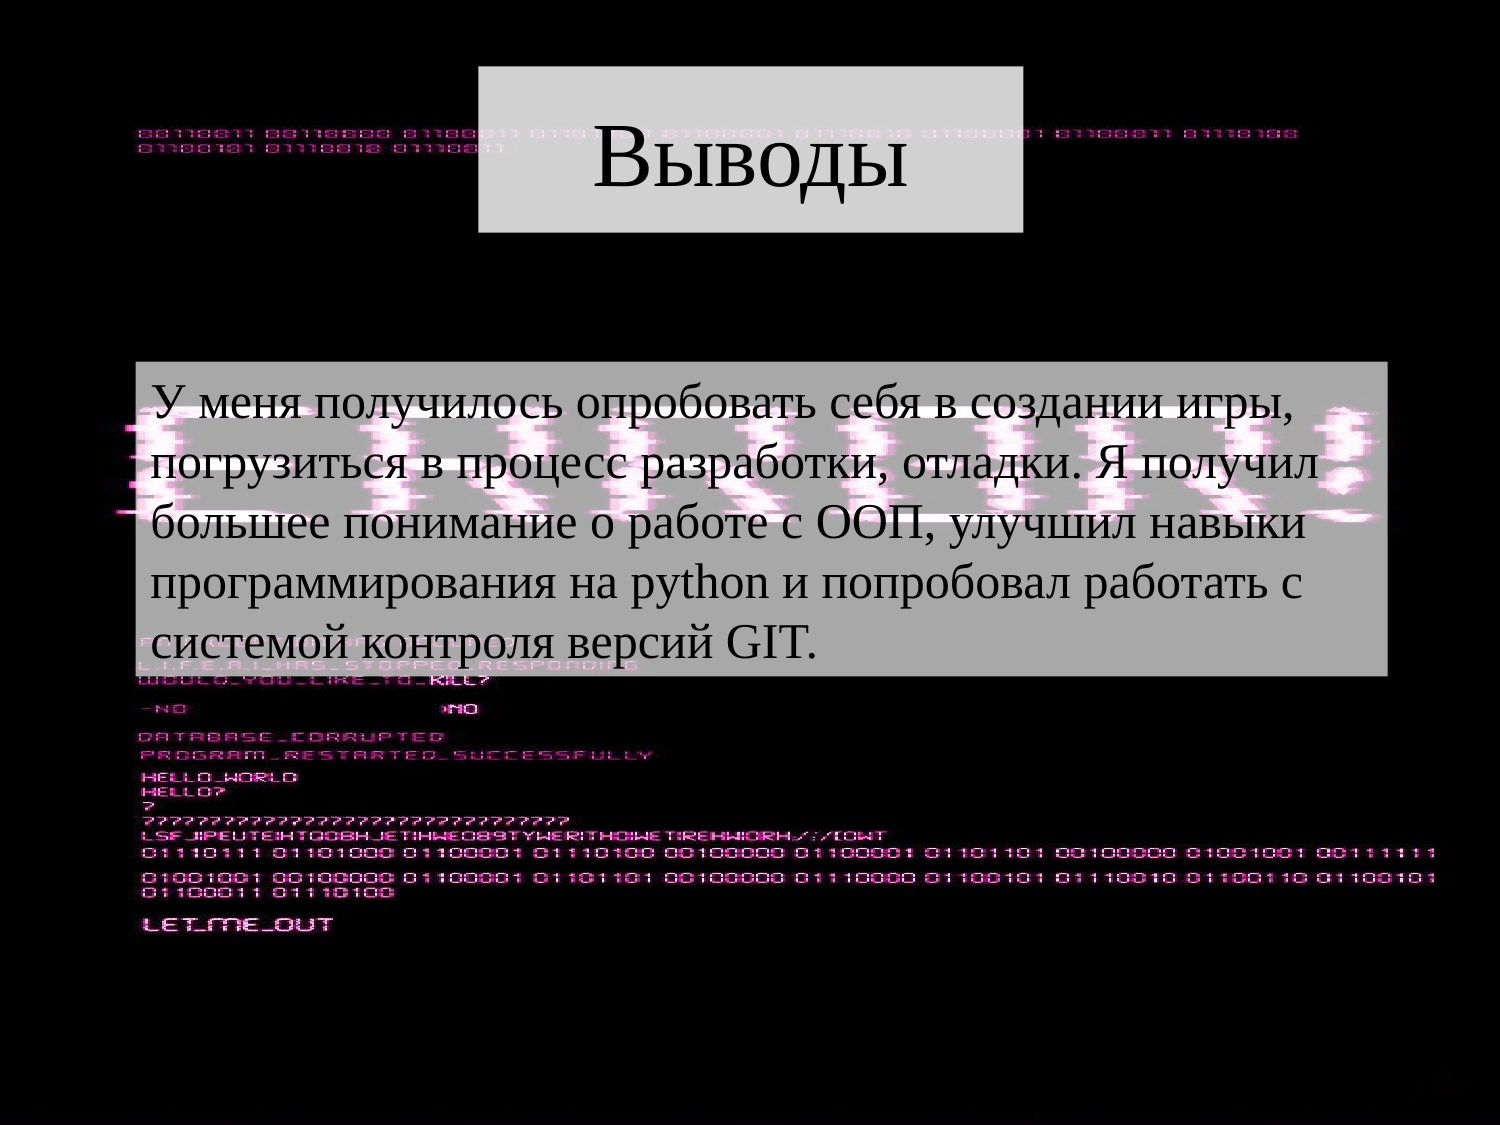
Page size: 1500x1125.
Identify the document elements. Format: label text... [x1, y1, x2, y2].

title Выводы [478, 66, 1024, 233]
text_box У меня получилось опробовать себя в создании игры, погрузиться в процесс разработки, отладки. Я получил большее понимание о работе с ООП, улучшил навыки программирования на python и попробовал работать с системой контроля версий GIT. [135, 361, 1388, 677]
picture [0, 0, 1500, 1125]
